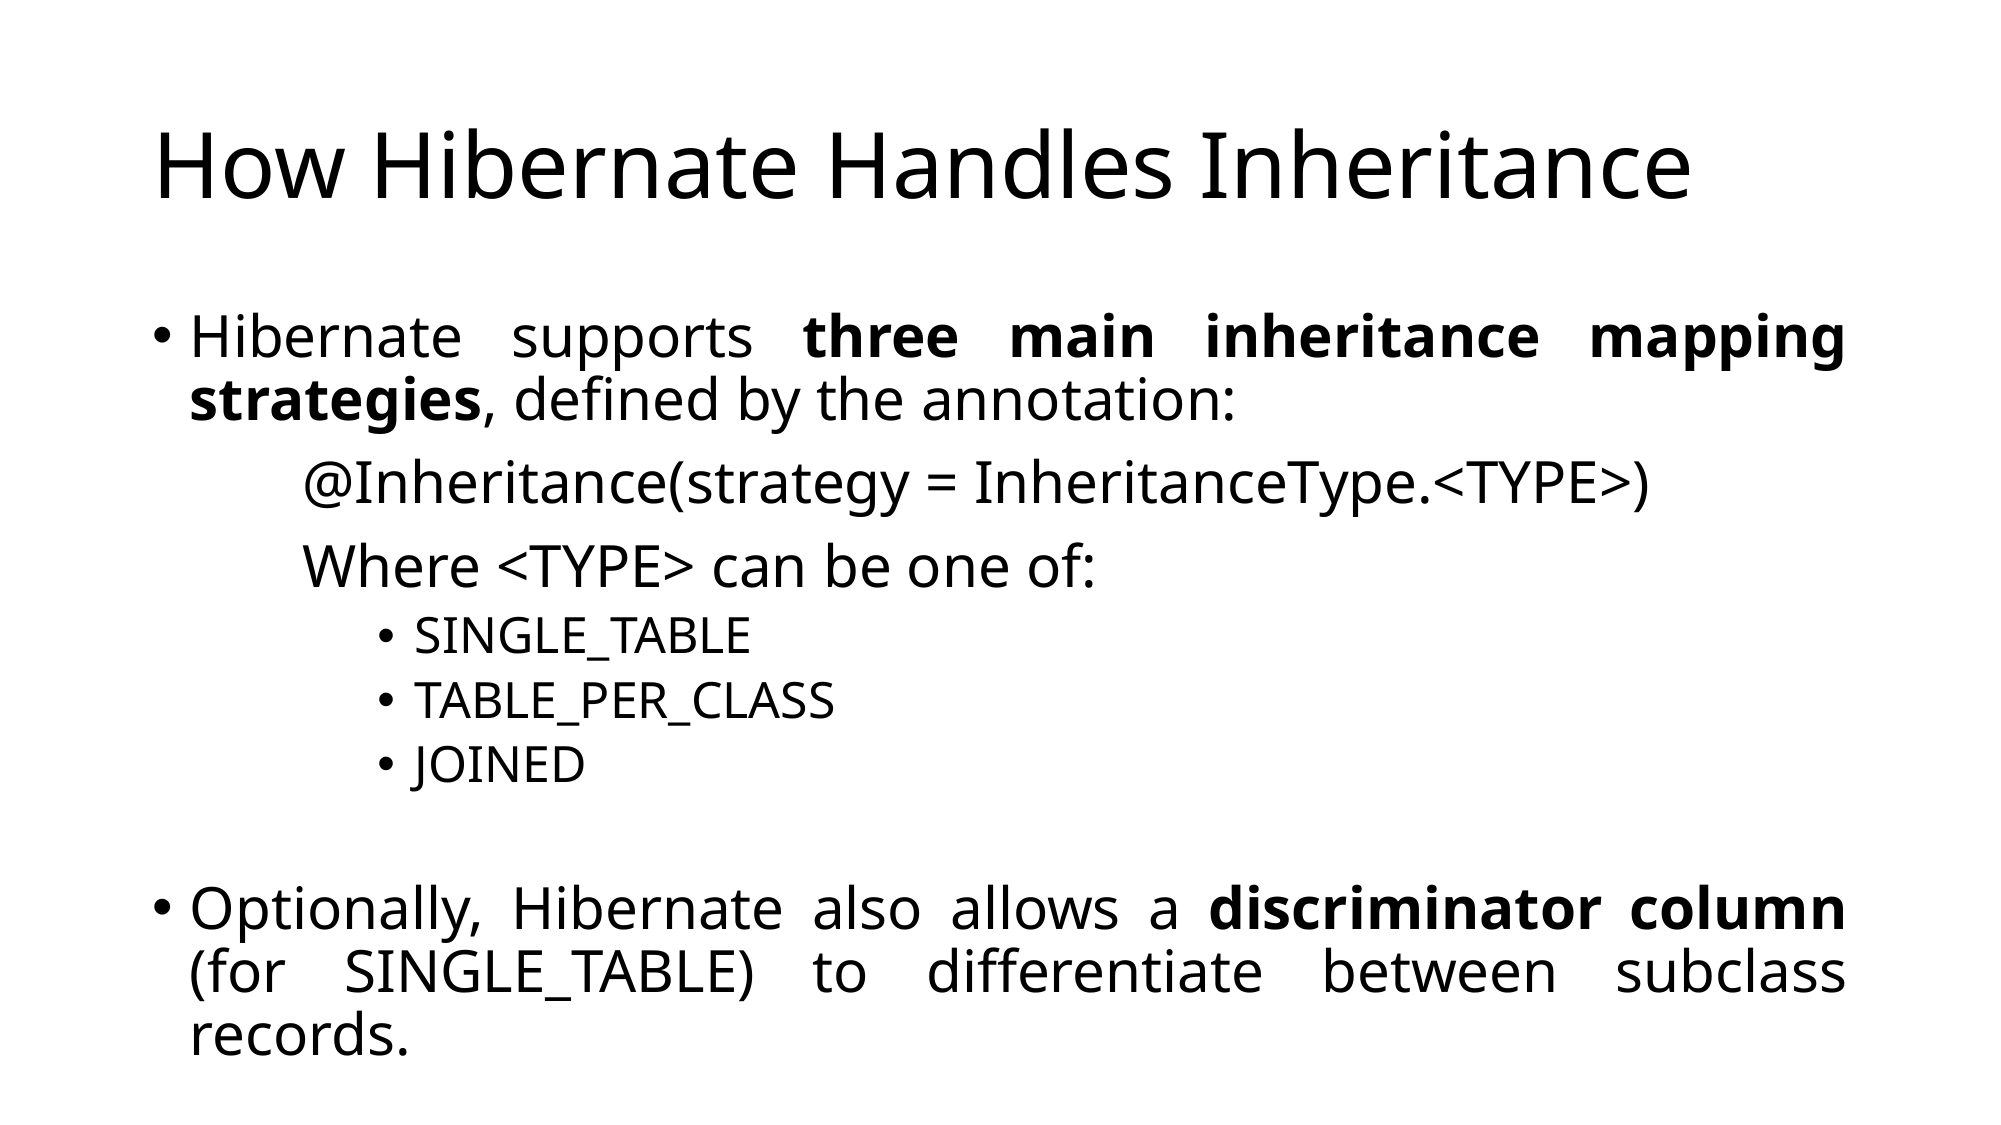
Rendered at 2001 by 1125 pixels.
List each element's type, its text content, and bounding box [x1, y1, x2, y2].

list Hibernate supports three main inheritance mapping strategies, defined by the annotation: @Inheritance(strategy = InheritanceType.<TYPE>) Where <TYPE> can be one of: SINGLE_TABLE TABLE_PER_CLASS JOINED Optionally, Hibernate also allows a discriminator column (for SINGLE_TABLE) to differentiate between subclass records. [137, 299, 1863, 1014]
title How Hibernate Handles Inheritance [137, 59, 1863, 278]
